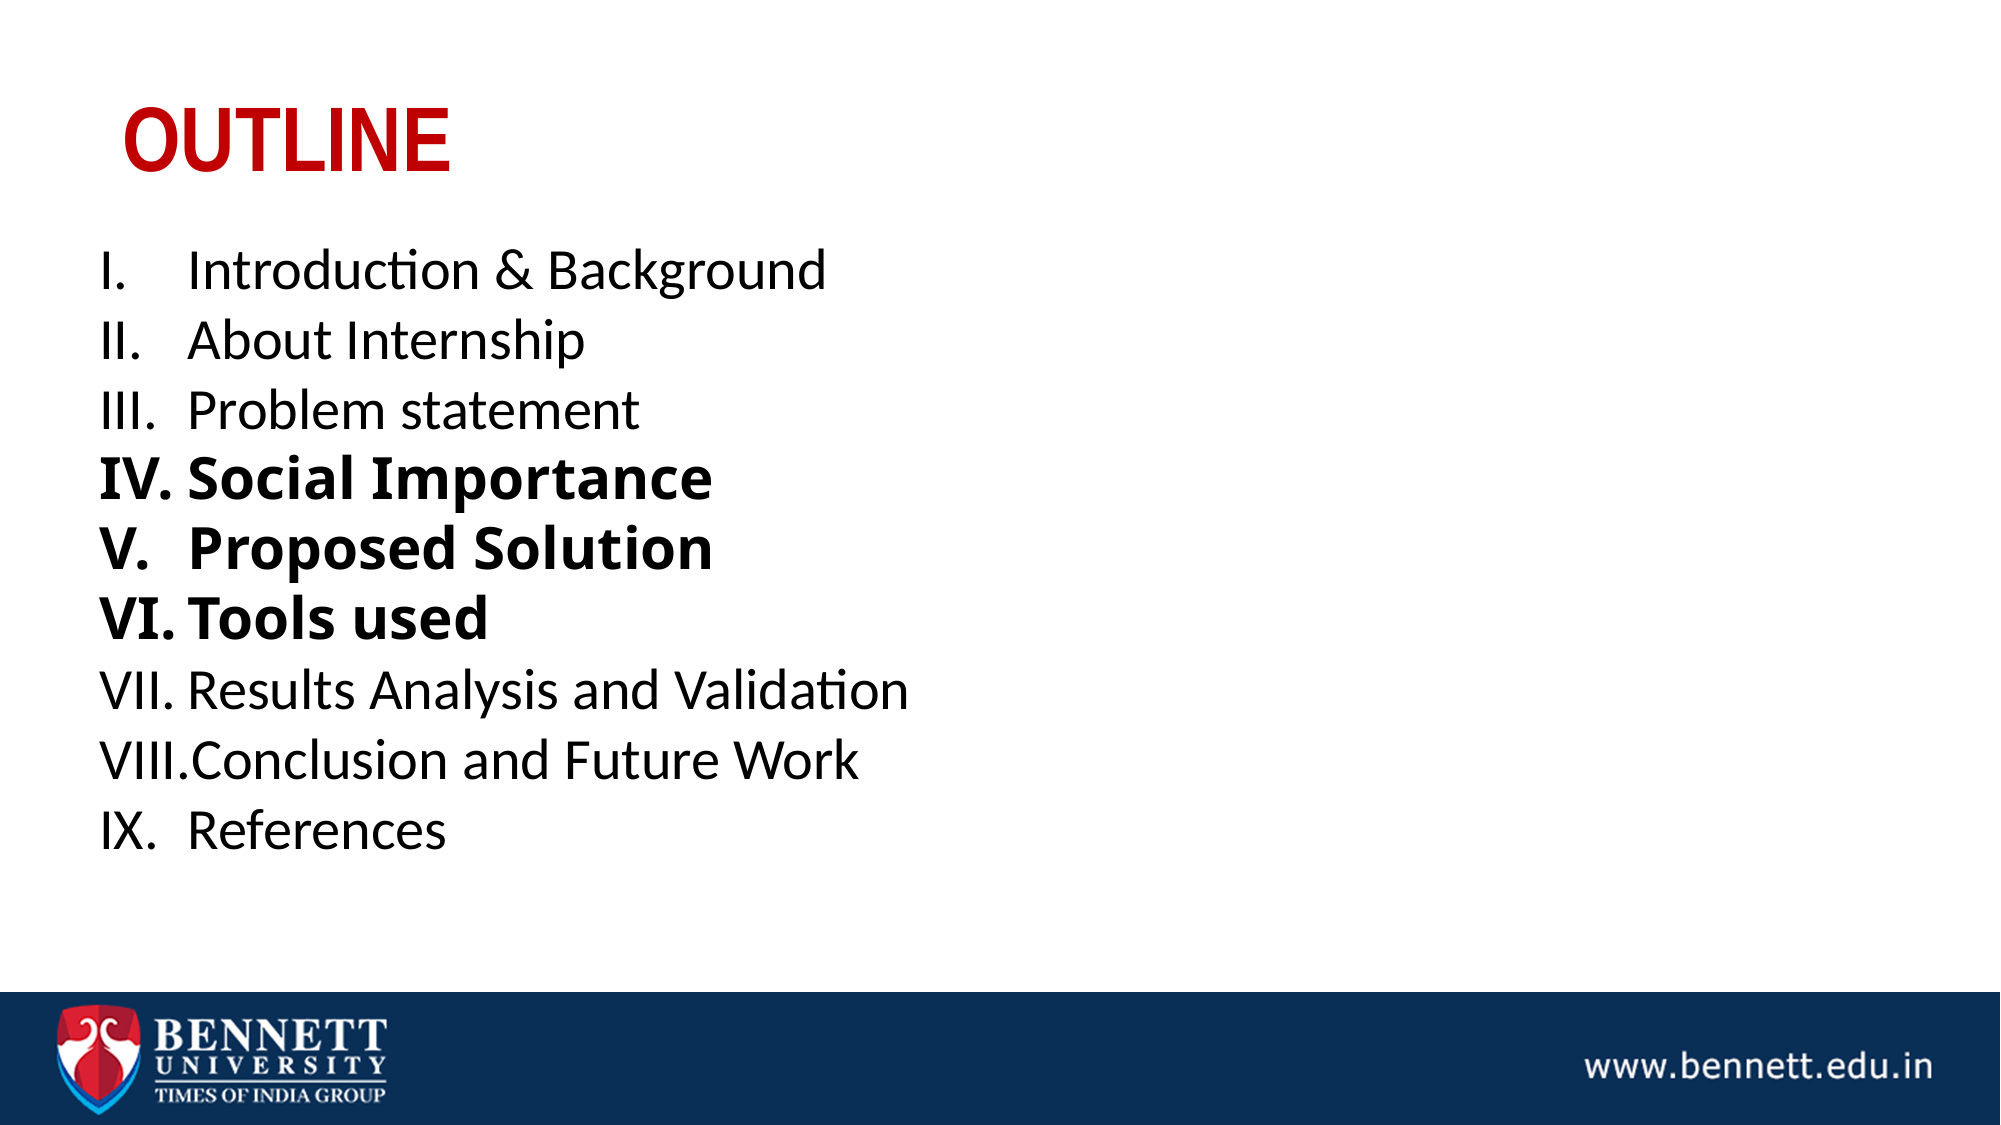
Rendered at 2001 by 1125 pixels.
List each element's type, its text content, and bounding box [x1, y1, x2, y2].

title OUTLINE [107, 59, 948, 223]
text_box Introduction & Background About Internship Problem statement Social Importance Proposed Solution Tools used Results Analysis and Validation Conclusion and Future Work References [79, 223, 1893, 869]
picture [0, 992, 2000, 1125]
